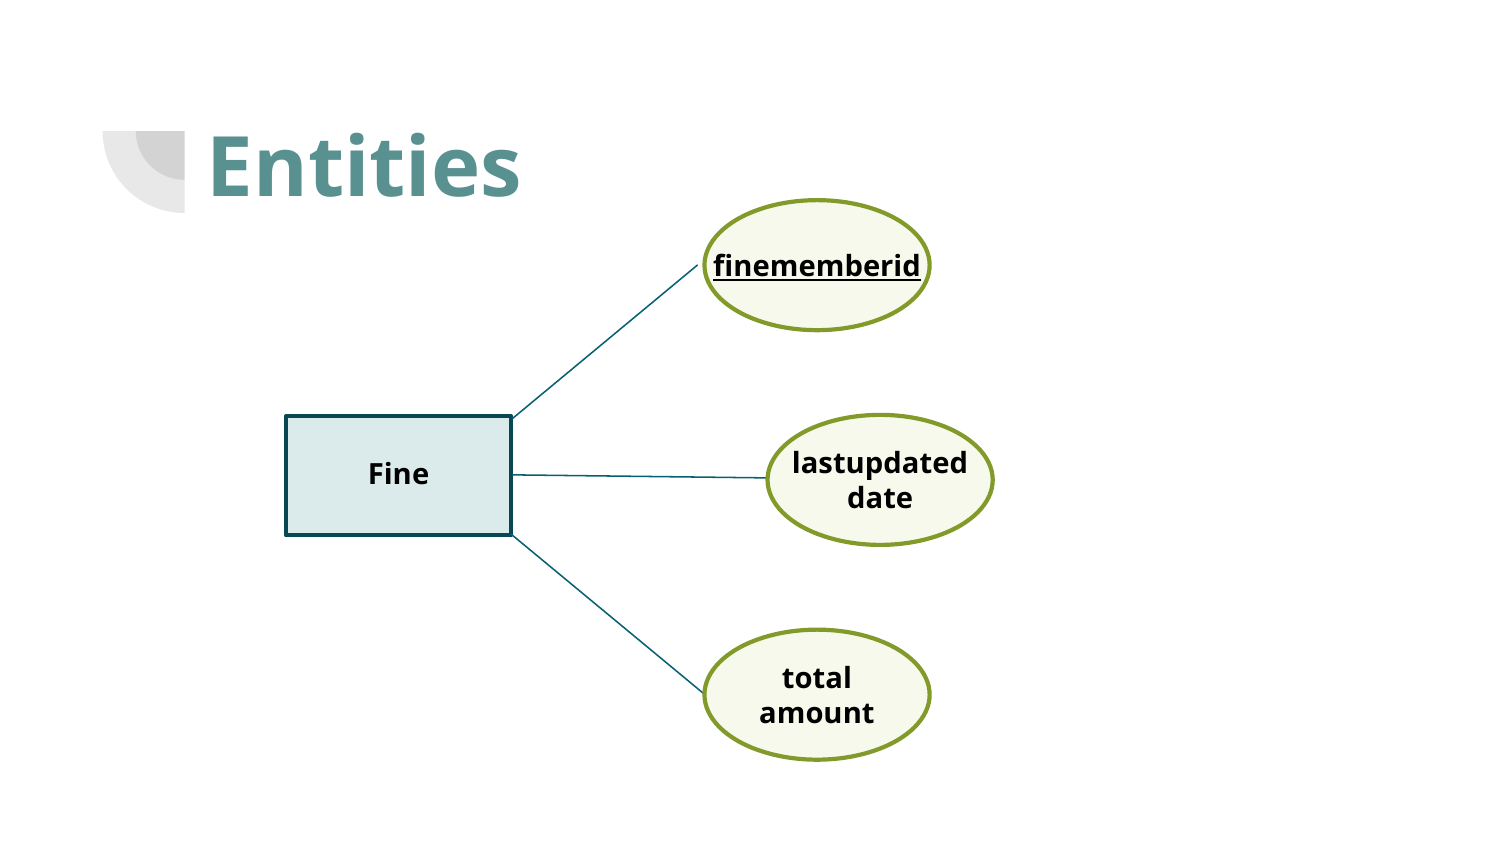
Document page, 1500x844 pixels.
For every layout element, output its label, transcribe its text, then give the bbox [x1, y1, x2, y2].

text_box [512, 474, 767, 479]
text_box [731, 737, 903, 760]
text_box [286, 416, 512, 447]
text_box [510, 533, 705, 695]
text_box lastupdated date [767, 436, 993, 522]
text_box [286, 498, 512, 536]
text_box [797, 414, 964, 436]
text_box [794, 522, 966, 545]
text_box Entities [187, 105, 542, 221]
text_box [712, 290, 922, 331]
text_box Fine [277, 447, 521, 498]
text_box total amount [704, 651, 930, 737]
text_box finememberid [697, 239, 937, 290]
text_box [512, 264, 698, 419]
text_box [714, 200, 921, 239]
text_box [733, 629, 901, 651]
